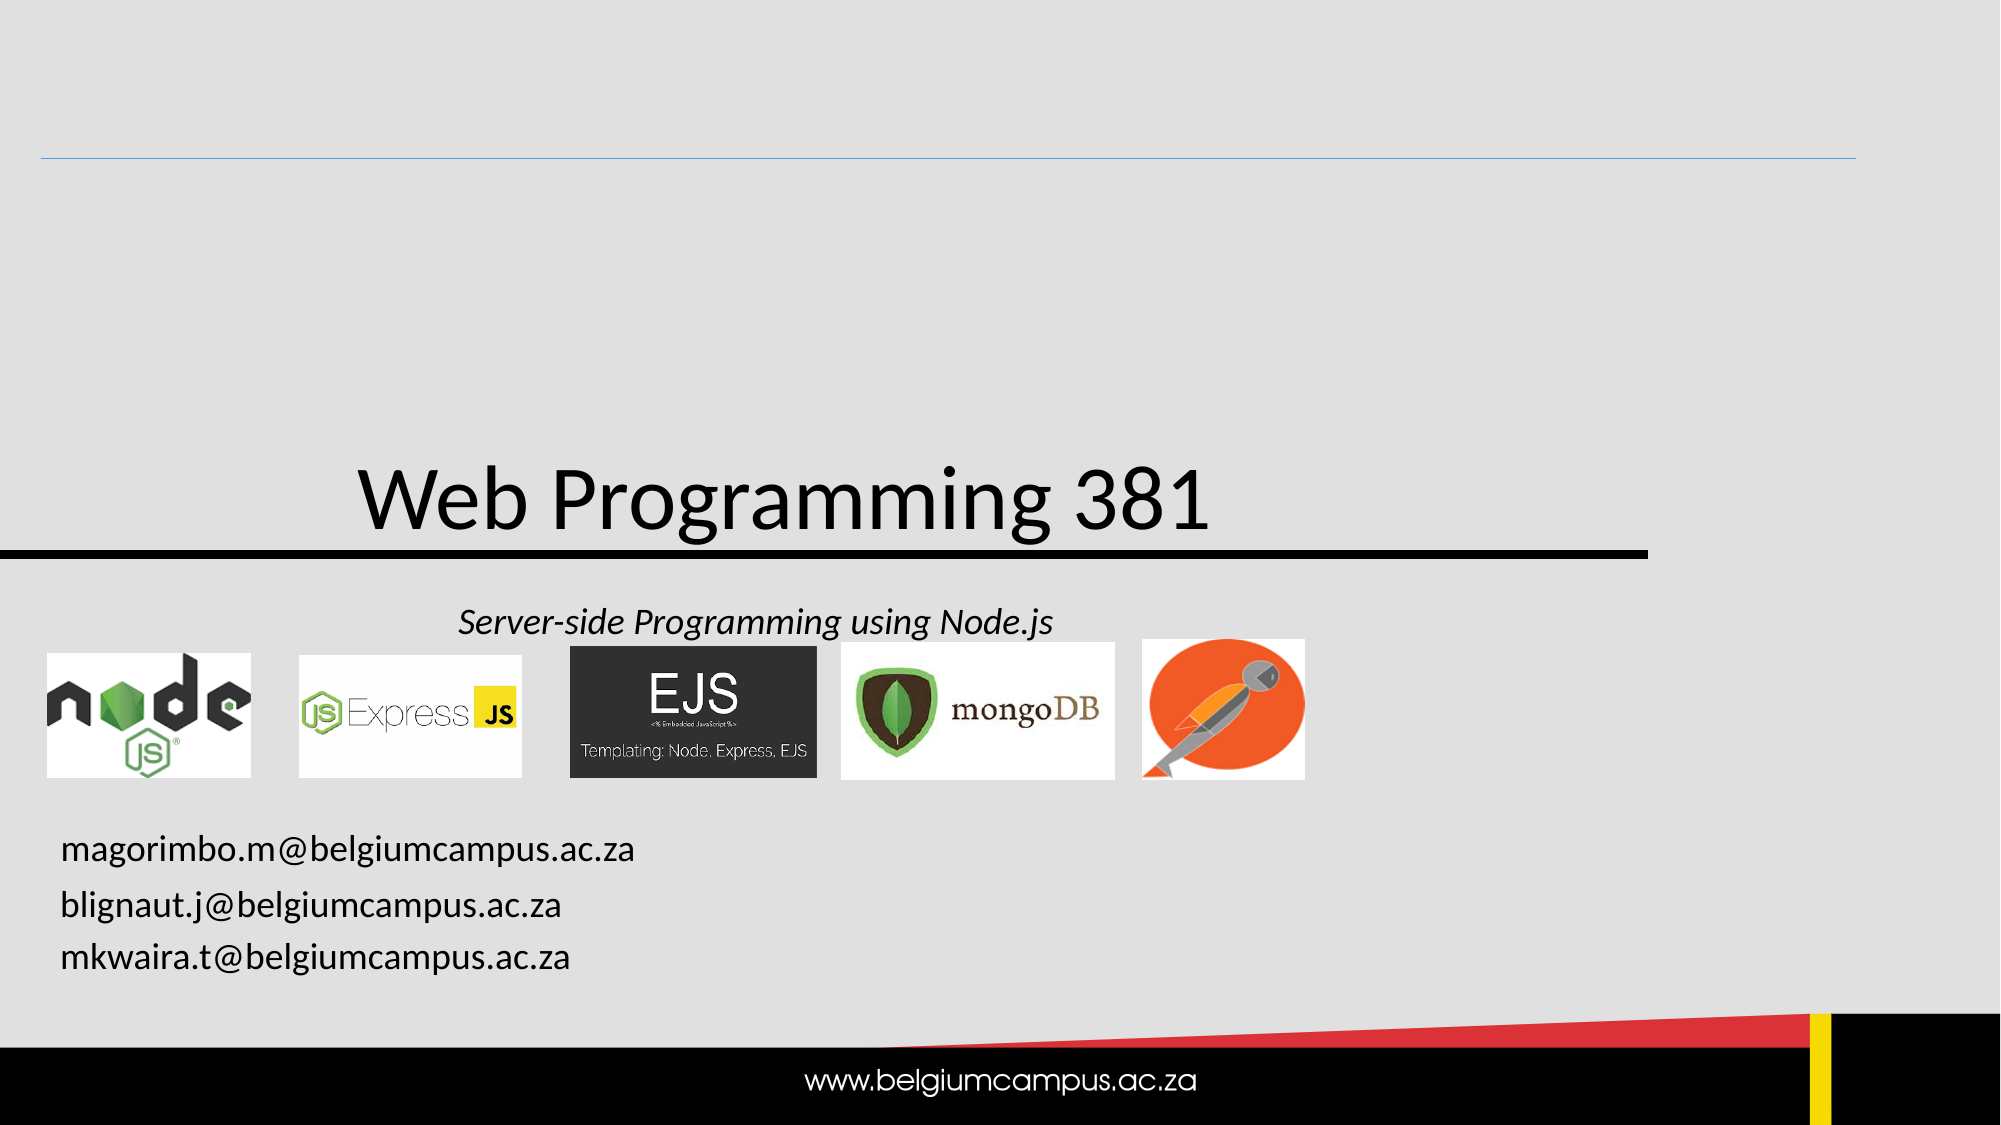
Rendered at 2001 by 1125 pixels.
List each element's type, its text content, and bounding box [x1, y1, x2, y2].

text_box magorimbo.m@belgiumcampus.ac.za [45, 817, 651, 877]
picture [0, 0, 2001, 1125]
text_box Server-side Programming using Node.js [443, 589, 1280, 695]
text_box Web Programming 381 [342, 430, 1229, 550]
text_box [0, 550, 1648, 559]
text_box blignaut.j@belgiumcampus.ac.za [45, 873, 578, 933]
text_box mkwaira.t@belgiumcampus.ac.za [45, 924, 587, 985]
